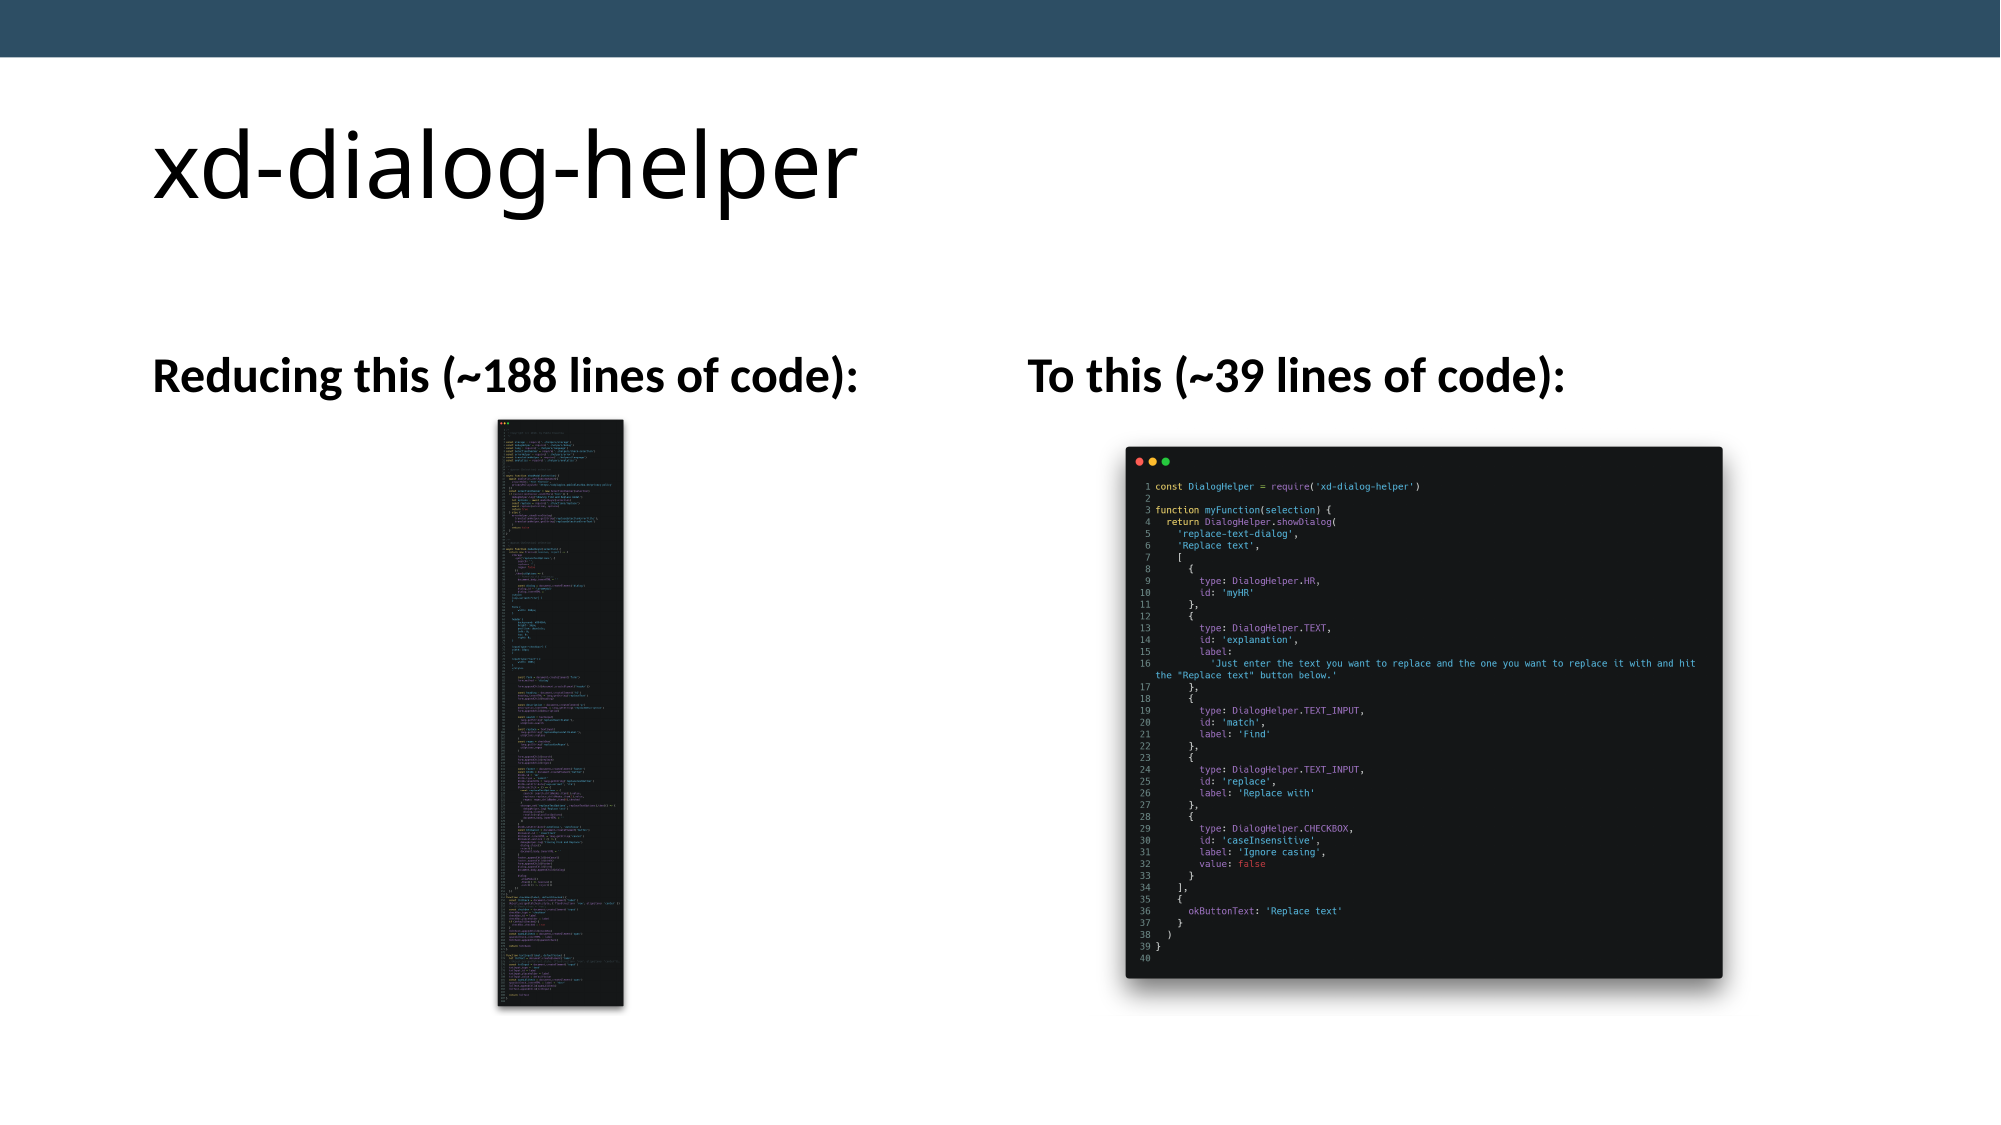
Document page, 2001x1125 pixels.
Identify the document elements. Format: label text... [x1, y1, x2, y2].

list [488, 410, 633, 1016]
list Reducing this (~188 lines of code): [137, 275, 984, 411]
list To this (~39 lines of code): [1012, 275, 1863, 411]
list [1089, 410, 1759, 1016]
title xd-dialog-helper [137, 59, 1863, 278]
text_box [0, 0, 2000, 58]
